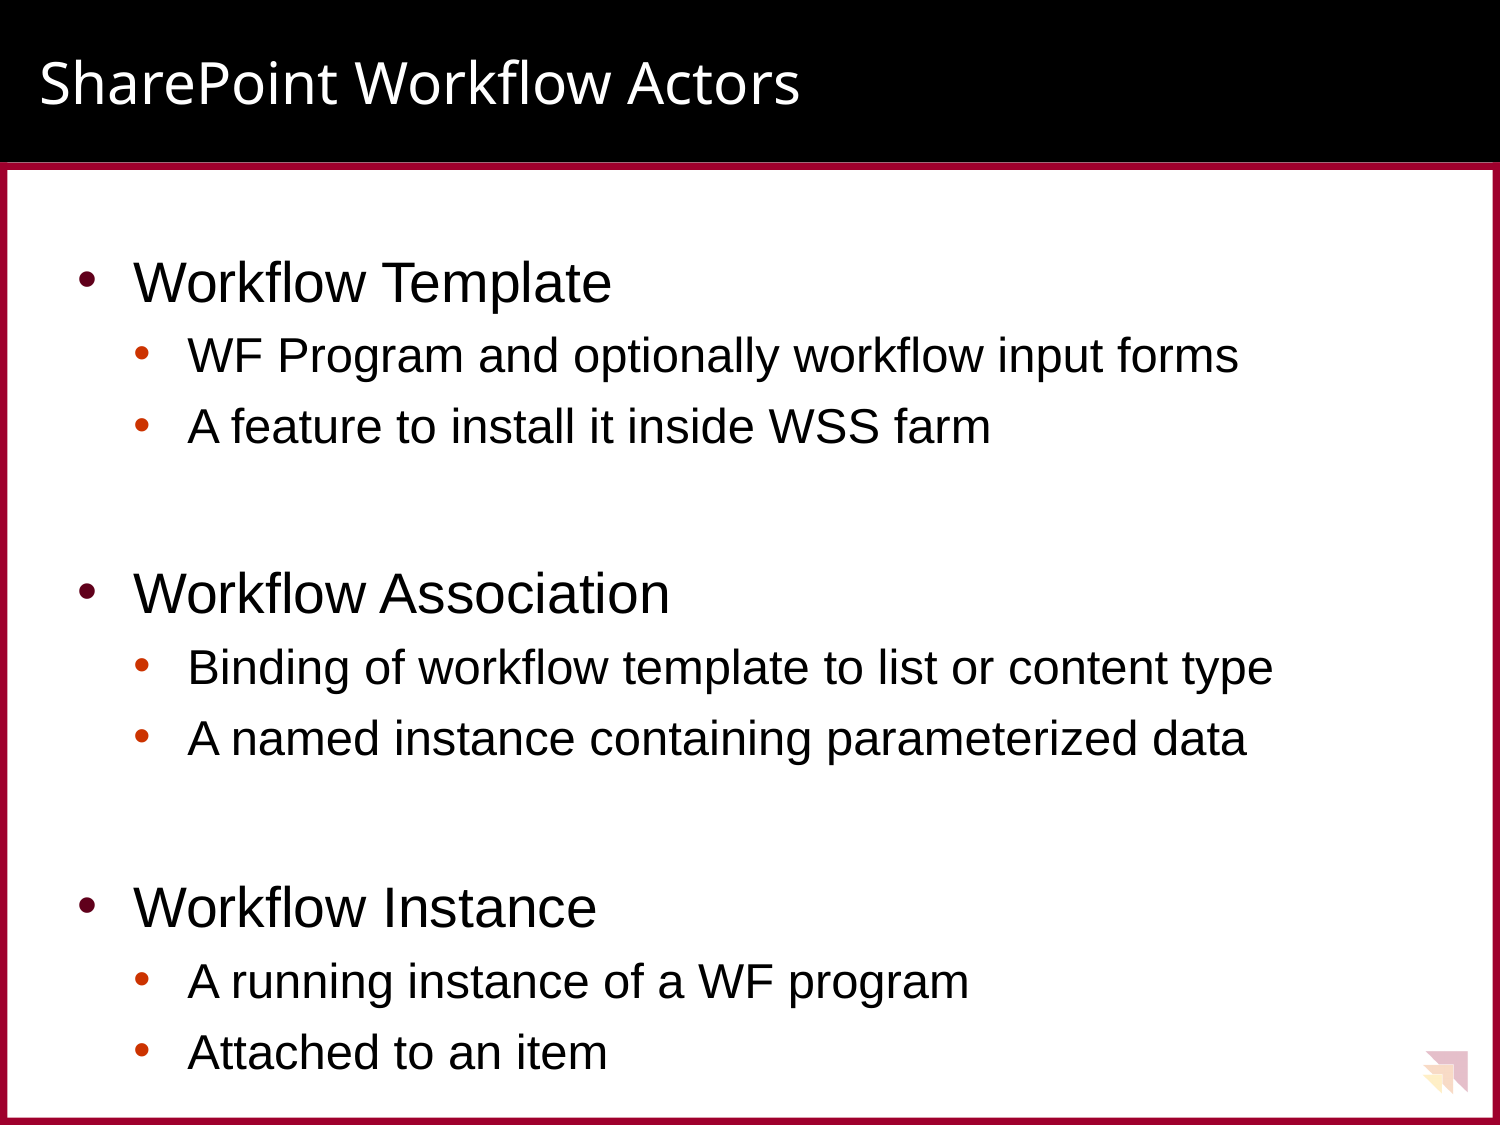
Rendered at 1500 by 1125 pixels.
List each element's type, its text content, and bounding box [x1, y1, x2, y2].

list Workflow Template WF Program and optionally workflow input forms A feature to install it inside WSS farm Workflow Association Binding of workflow template to list or content type A named instance containing parameterized data Workflow Instance A running instance of a WF program Attached to an item [62, 237, 1438, 1088]
title SharePoint Workflow Actors [24, 12, 1438, 150]
